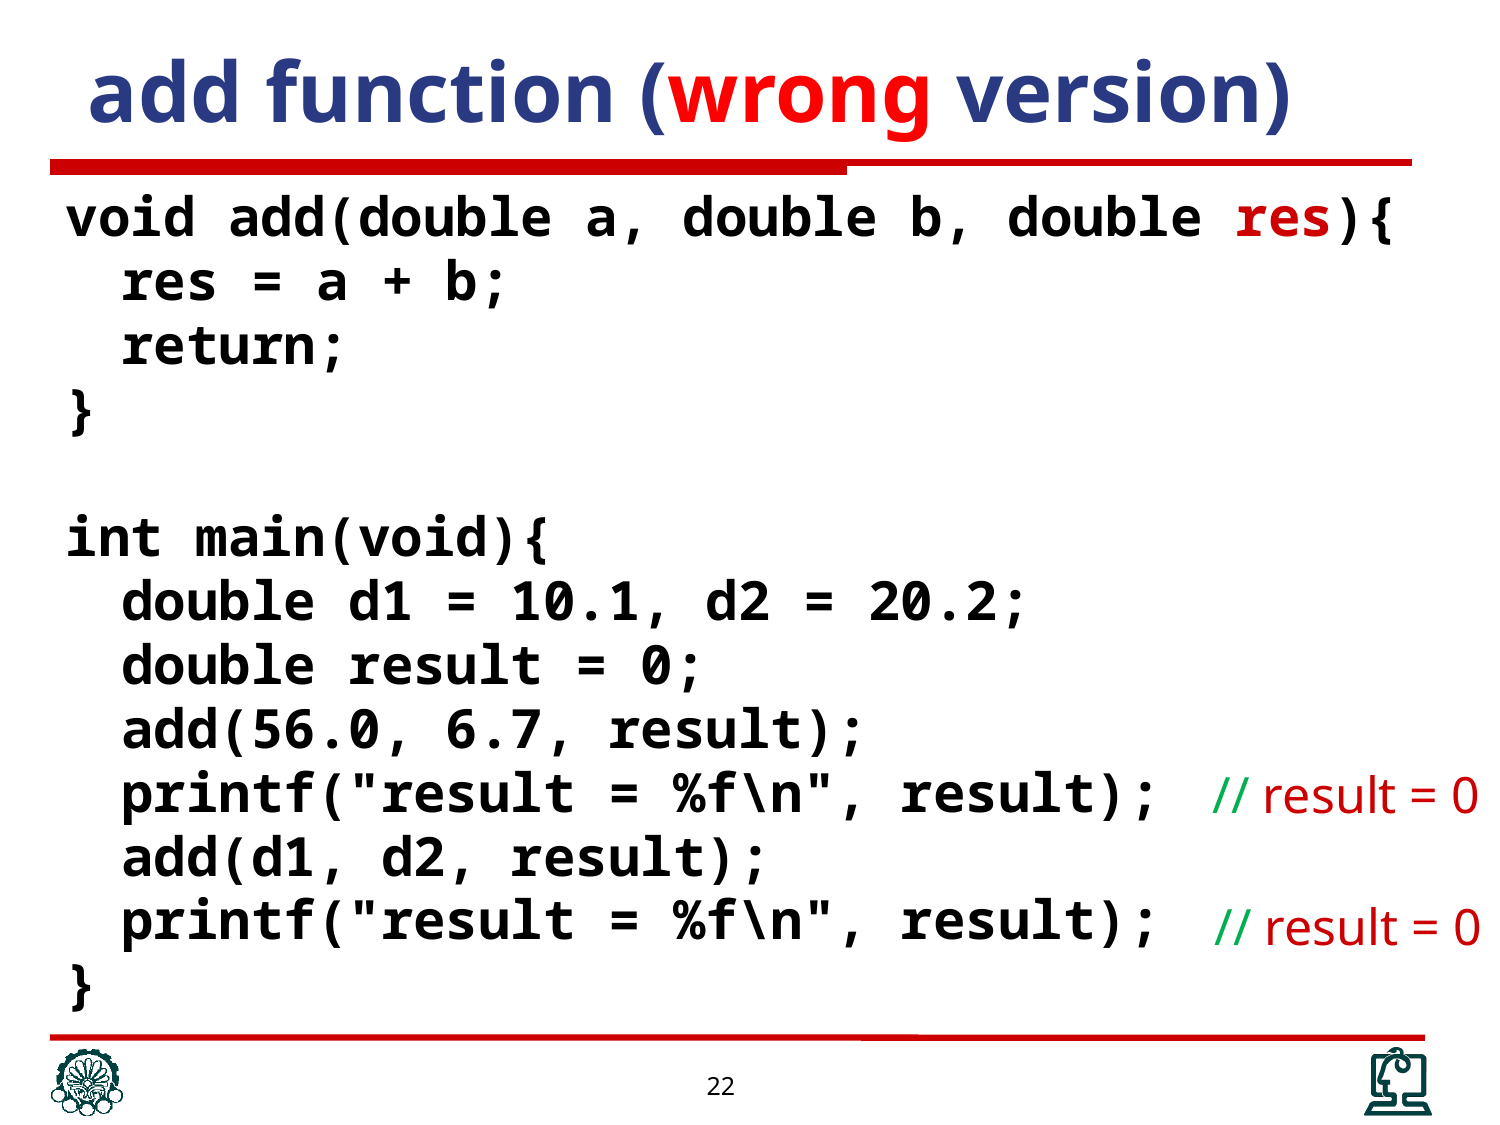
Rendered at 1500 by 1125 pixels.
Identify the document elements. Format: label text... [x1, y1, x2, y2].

picture [50, 1047, 125, 1118]
picture [1362, 1045, 1438, 1119]
text_box // result = 0 [1198, 756, 1499, 832]
text_box void add(double a, double b, double res){ res = a + b; return; } int main(void){ double d1 = 10.1, d2 = 20.2; double result = 0; add(56.0, 6.7, result); printf("result = %f\n", result); add(d1, d2, result); printf("result = %f\n", result); } [50, 187, 1425, 1038]
text_box 22 [650, 1062, 750, 1103]
text_box // result = 0 [1199, 887, 1500, 963]
text_box add function (wrong version) [73, 26, 1374, 152]
